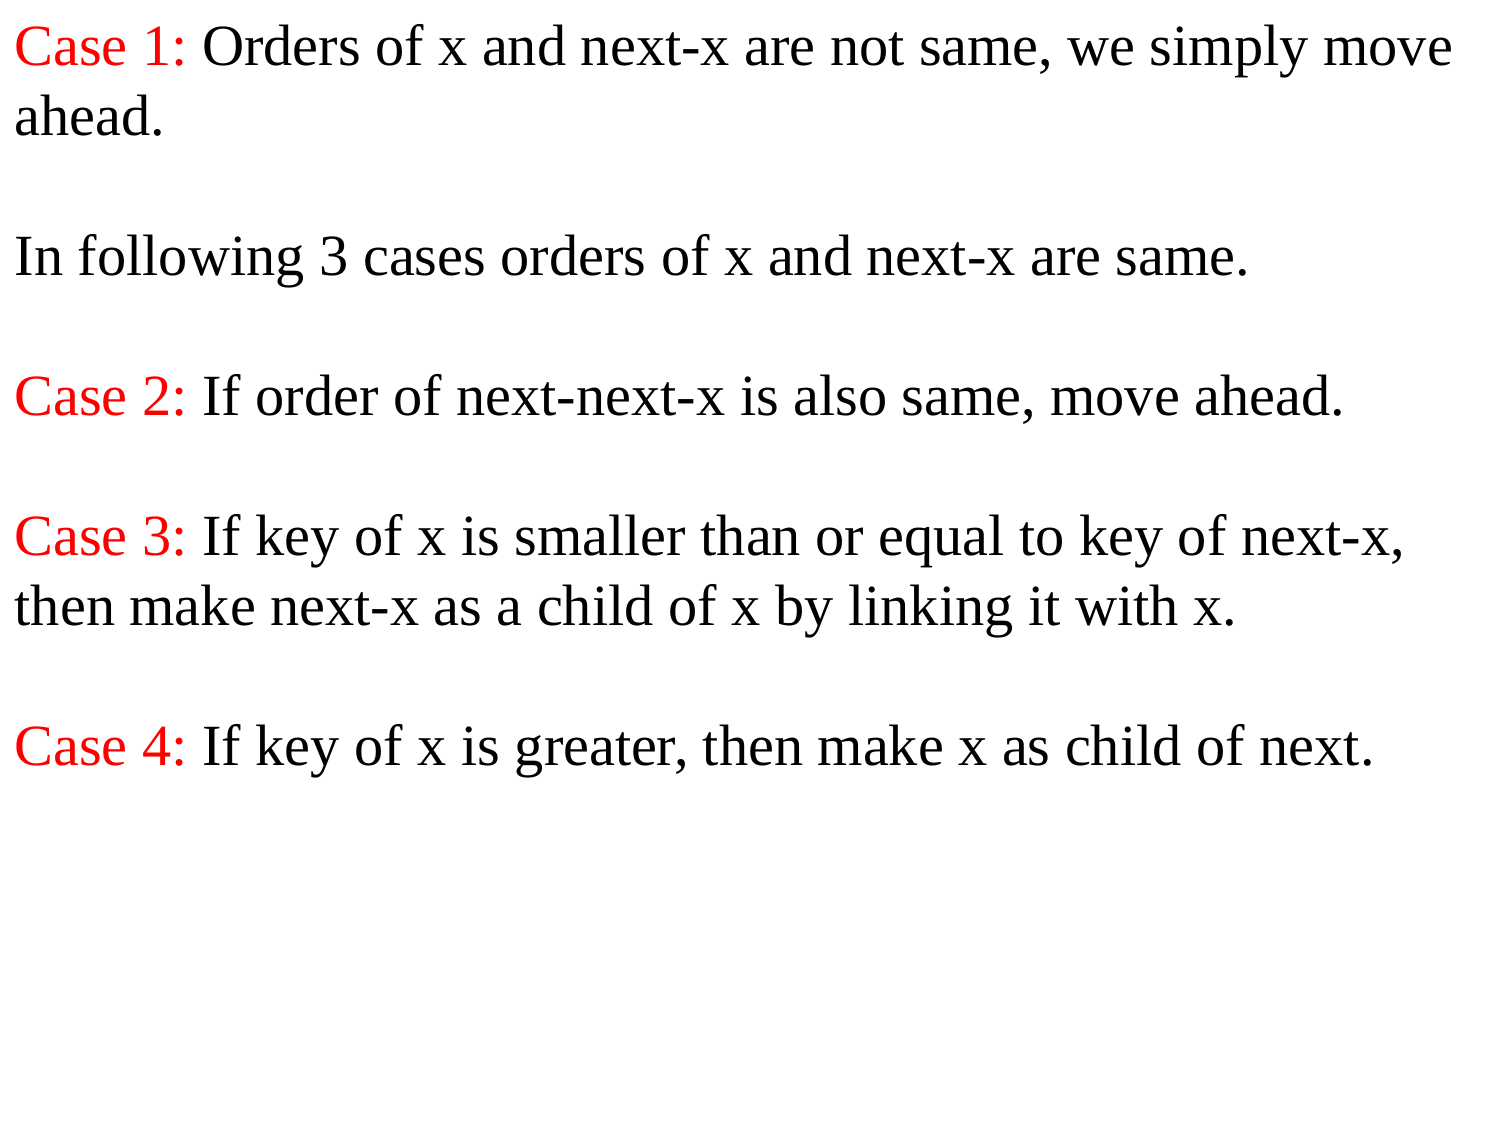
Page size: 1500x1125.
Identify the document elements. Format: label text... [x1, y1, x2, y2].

text_box Case 1: Orders of x and next-x are not same, we simply move ahead. In following 3 cases orders of x and next-x are same. Case 2: If order of next-next-x is also same, move ahead. Case 3: If key of x is smaller than or equal to key of next-x, then make next-x as a child of x by linking it with x. Case 4: If key of x is greater, then make x as child of next. [0, 0, 1500, 785]
